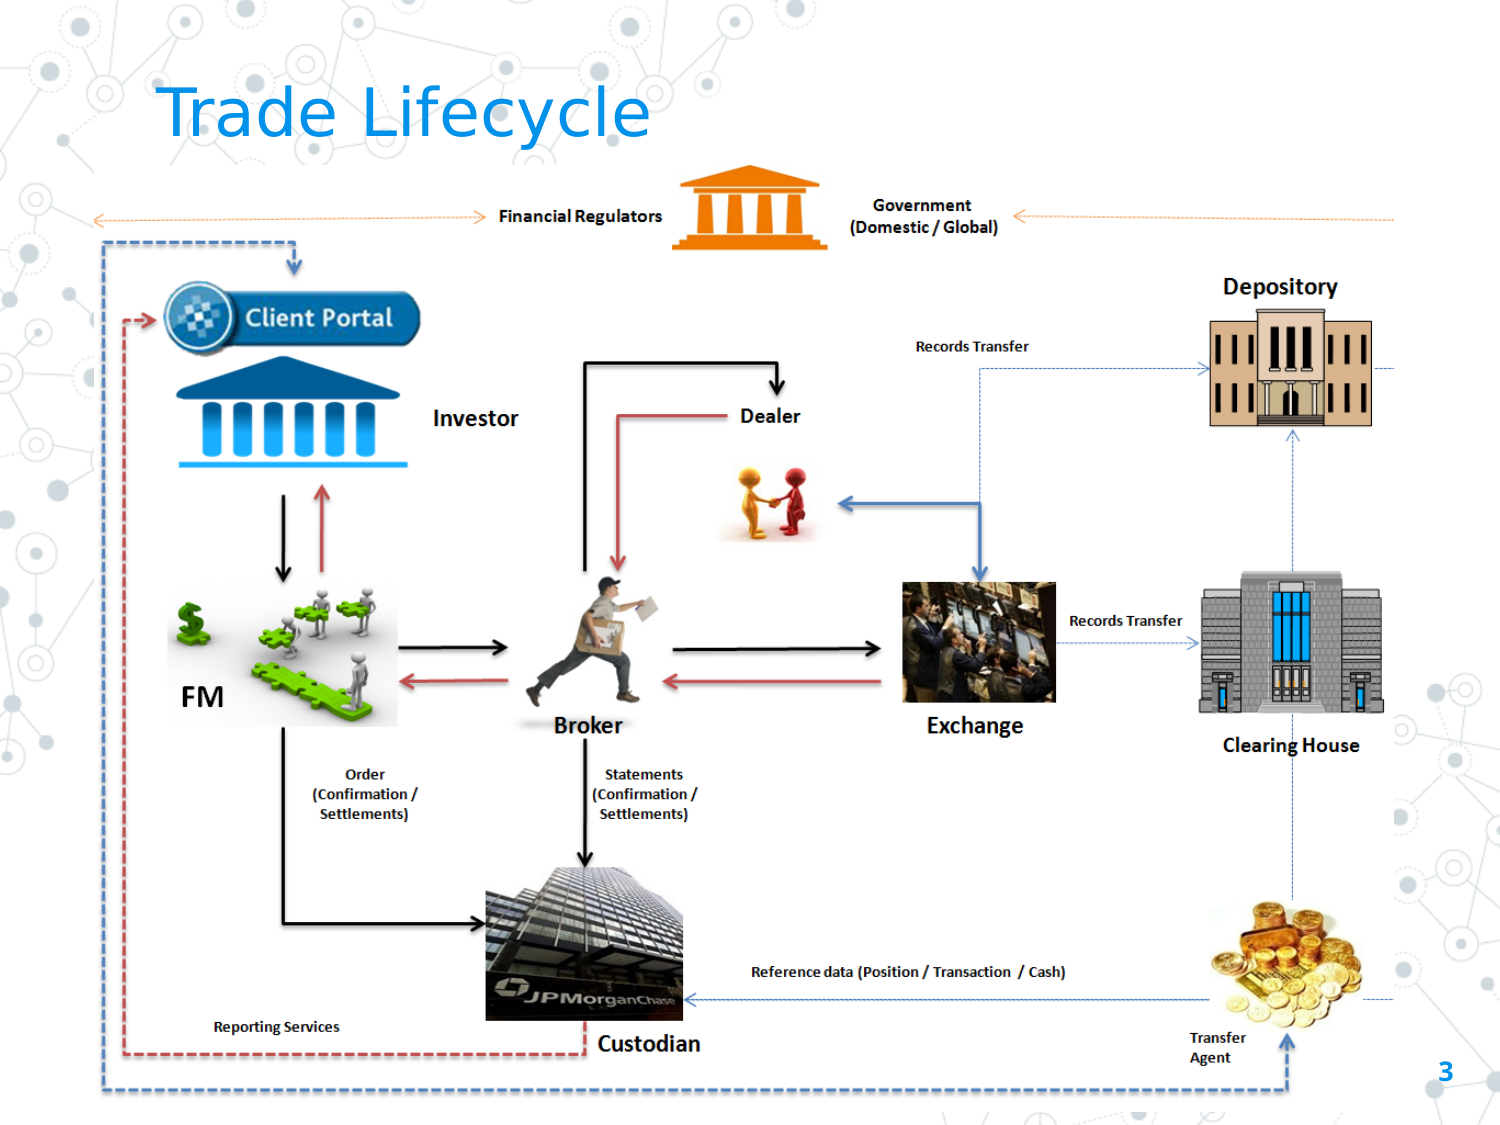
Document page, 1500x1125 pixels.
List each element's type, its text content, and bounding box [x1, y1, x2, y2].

text_box Trade Lifecycle [141, 11, 1384, 163]
text_box <number> [1378, 1038, 1469, 1125]
picture [0, 0, 1500, 1125]
